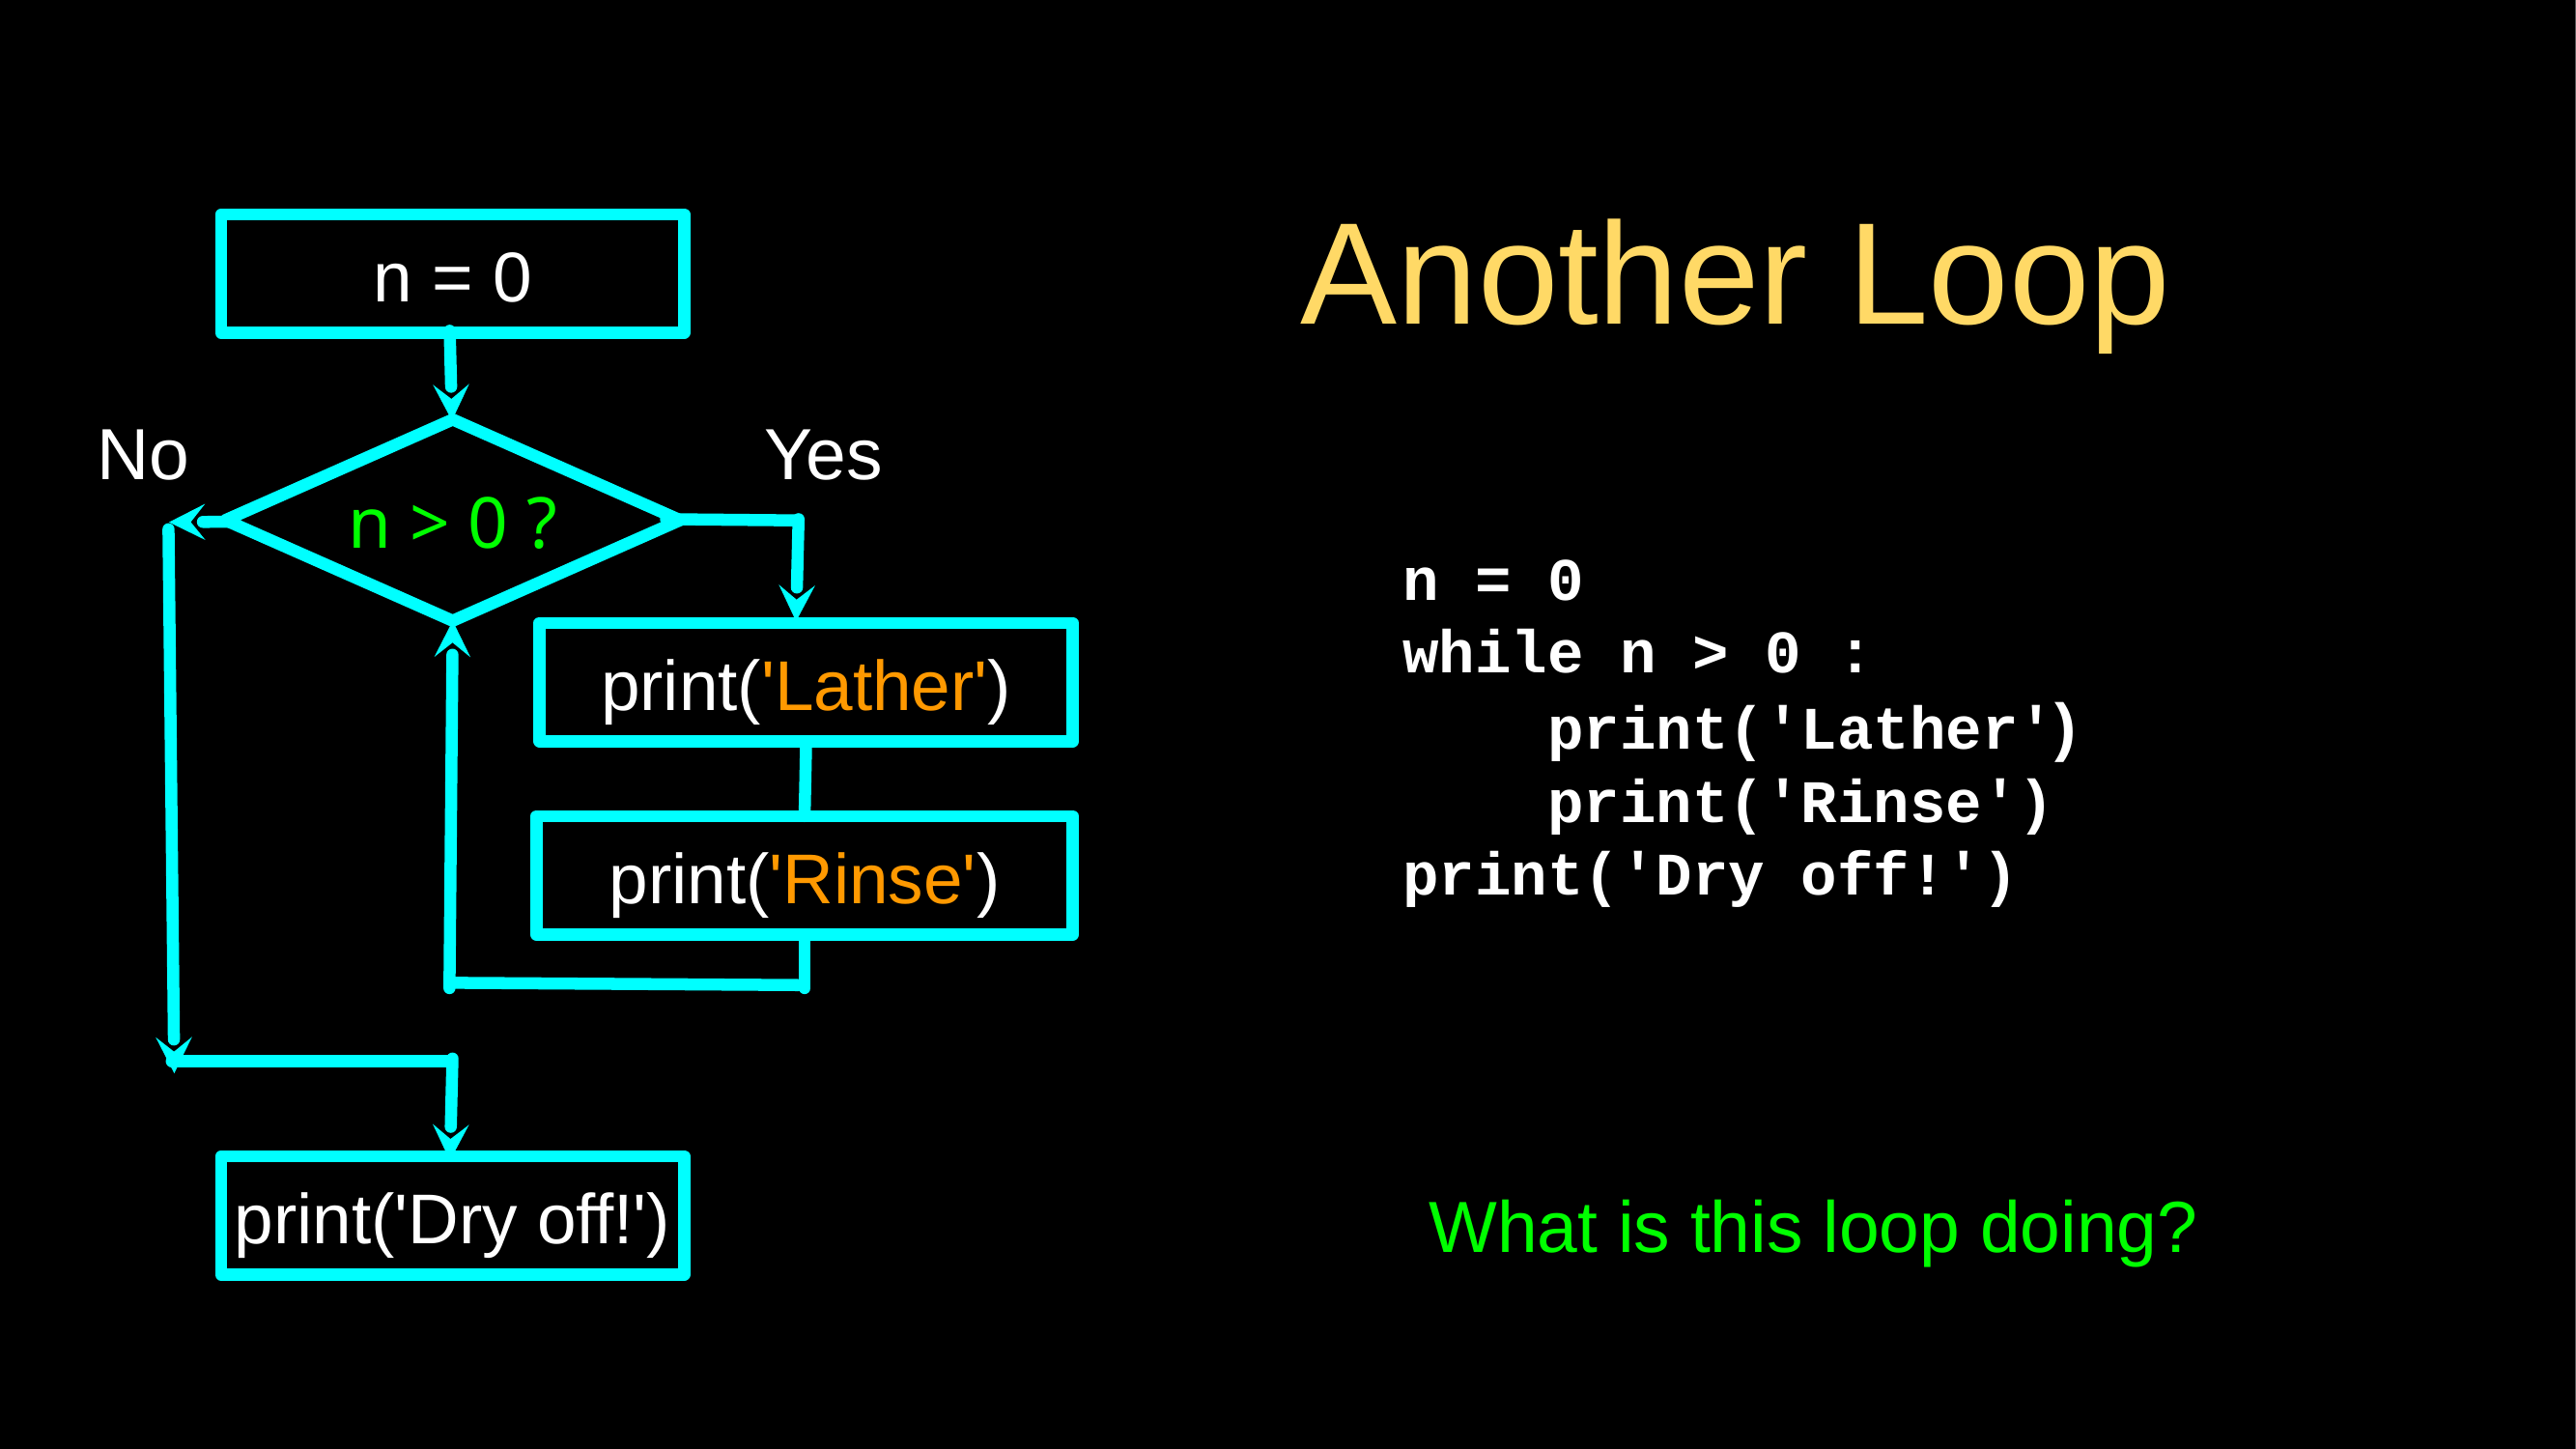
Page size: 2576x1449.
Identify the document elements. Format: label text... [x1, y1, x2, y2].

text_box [168, 528, 175, 1074]
text_box n = 0 while n > 0 : print('Lather') print('Rinse') print('Dry off!') [1402, 503, 2198, 944]
text_box What is this loop doing? [1314, 1174, 2313, 1273]
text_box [449, 620, 453, 982]
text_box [449, 1058, 453, 1161]
text_box Yes [738, 401, 909, 500]
text_box print('Dry off!') [221, 1155, 685, 1275]
text_box print('Lather') [539, 622, 1073, 742]
text_box n > 0 ? [235, 421, 665, 621]
text_box No [86, 401, 201, 500]
title Another Loop [1082, 129, 2391, 403]
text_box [449, 330, 453, 421]
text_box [795, 519, 799, 622]
text_box n = 0 [221, 213, 685, 333]
text_box print('Rinse') [536, 815, 1073, 935]
